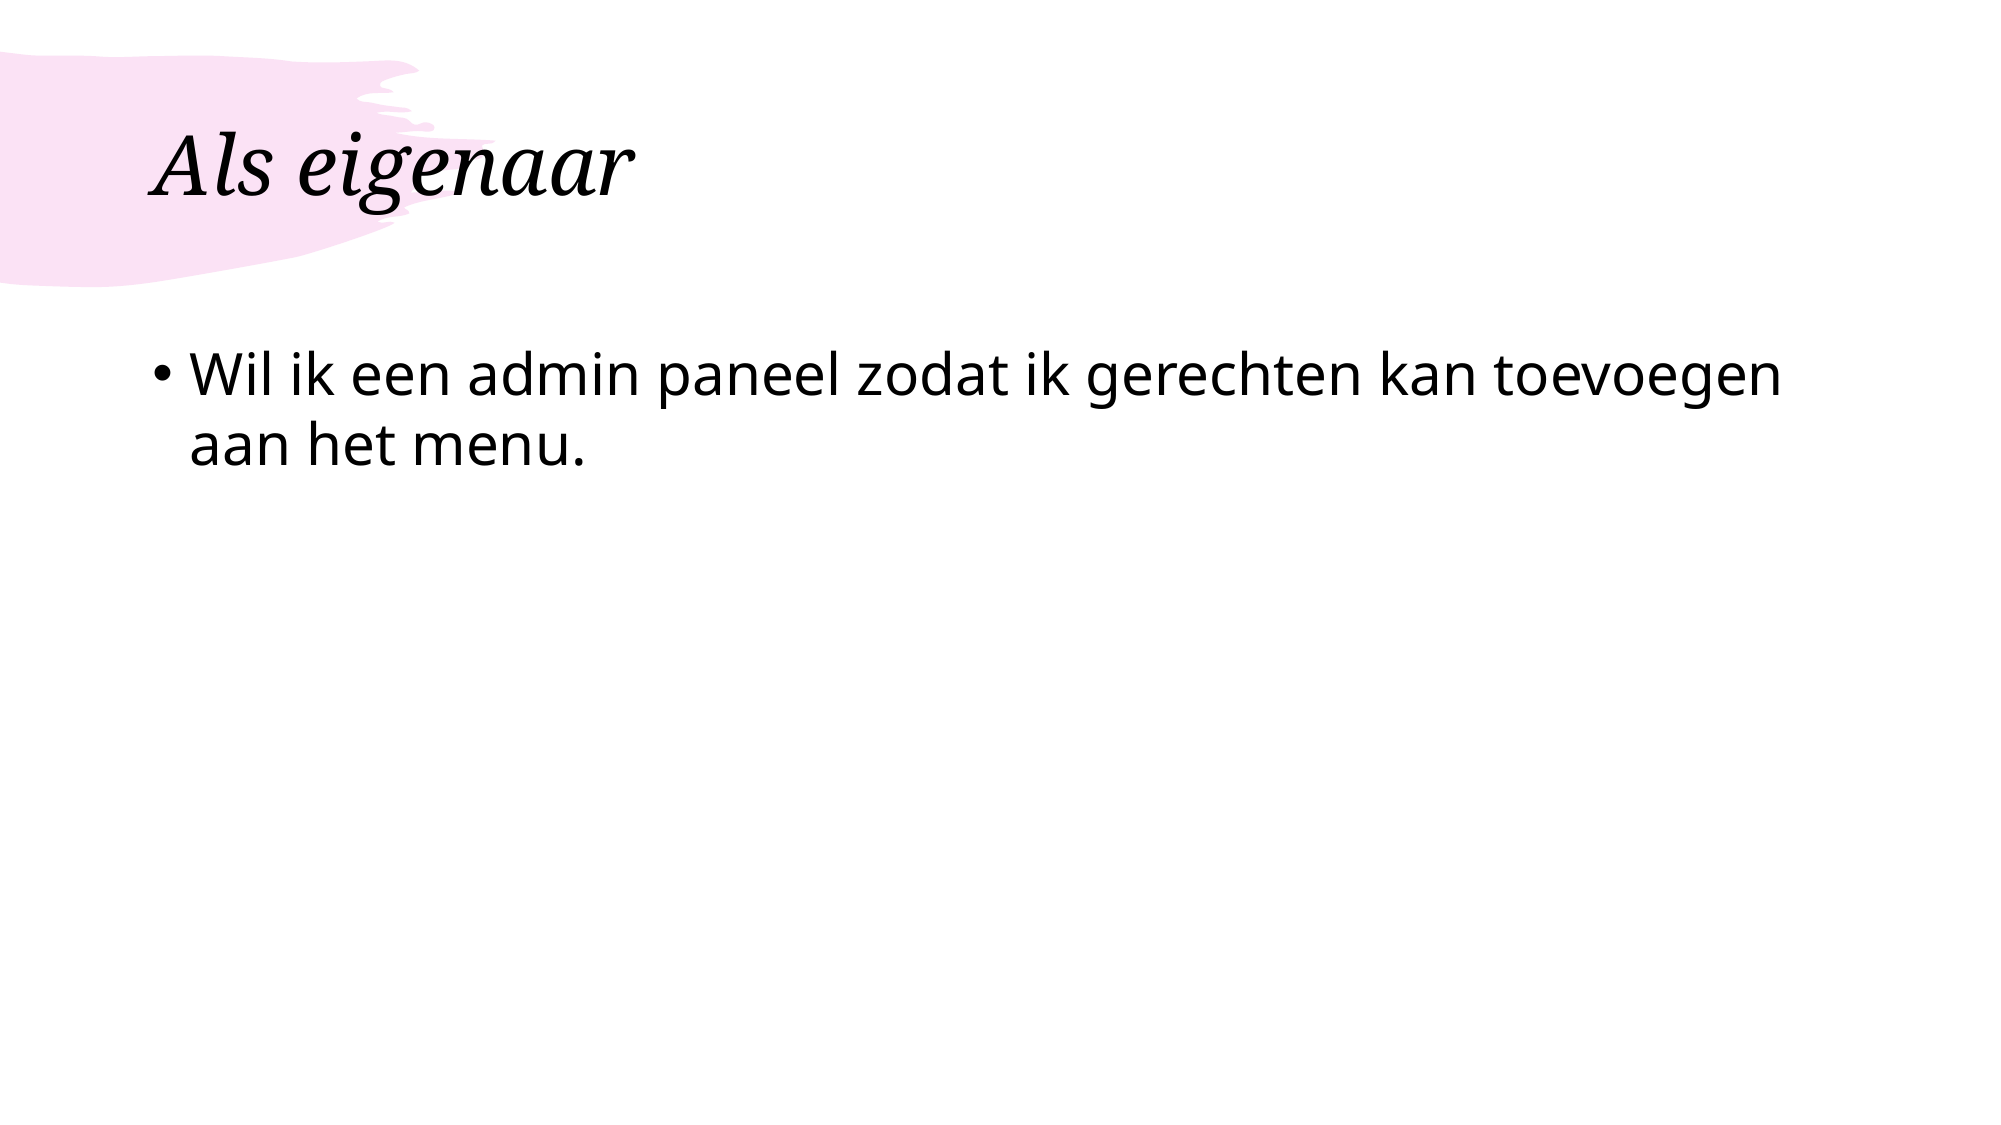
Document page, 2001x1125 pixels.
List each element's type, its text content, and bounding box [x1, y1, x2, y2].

title Als eigenaar [137, 59, 1863, 278]
list Wil ik een admin paneel zodat ik gerechten kan toevoegen aan het menu. [137, 329, 1863, 1013]
